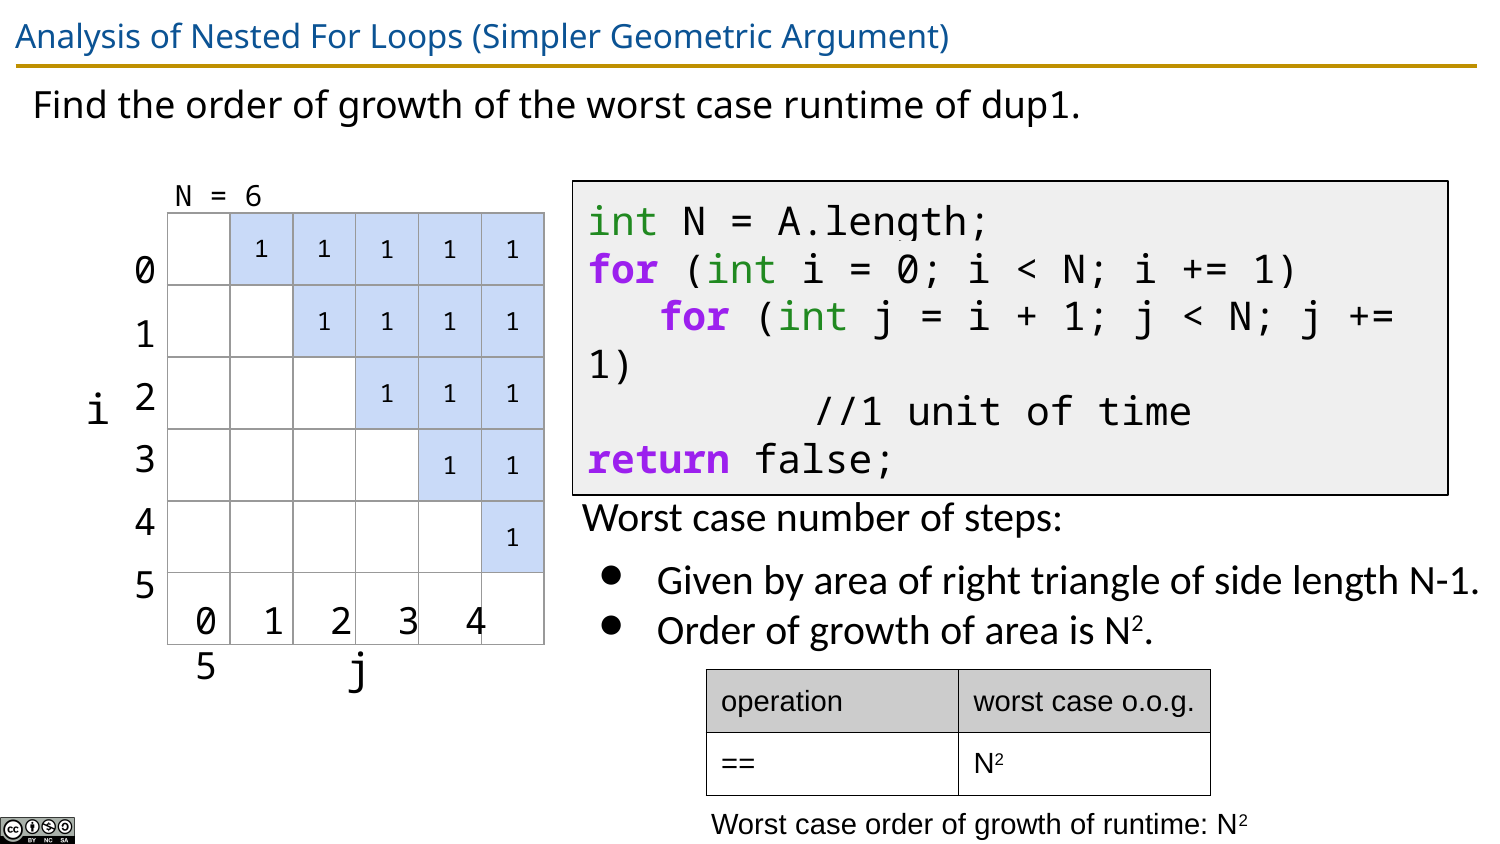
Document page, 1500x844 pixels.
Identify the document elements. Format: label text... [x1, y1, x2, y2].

picture [0, 817, 75, 844]
title Analysis of Nested For Loops (Simpler Geometric Argument) [0, 0, 1398, 65]
text_box int N = A.length; for (int i = 0; i < N; i += 1) for (int j = i + 1; j < N; j += 1) //1 unit of time return false; [572, 181, 1449, 474]
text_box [70, 213, 557, 717]
table_header operation [707, 670, 958, 732]
text_box N = 6 [159, 162, 285, 212]
table_cell == [707, 733, 958, 790]
text_box Worst case order of growth of runtime: N2 [695, 790, 1290, 841]
table_header worst case o.o.g. [959, 670, 1210, 732]
table_cell N2 [959, 733, 1210, 790]
list Find the order of growth of the worst case runtime of dup1. [17, 65, 1416, 627]
text_box Worst case number of steps: Given by area of right triangle of side length N-1. Order of growth of area is N2. [566, 474, 1500, 785]
